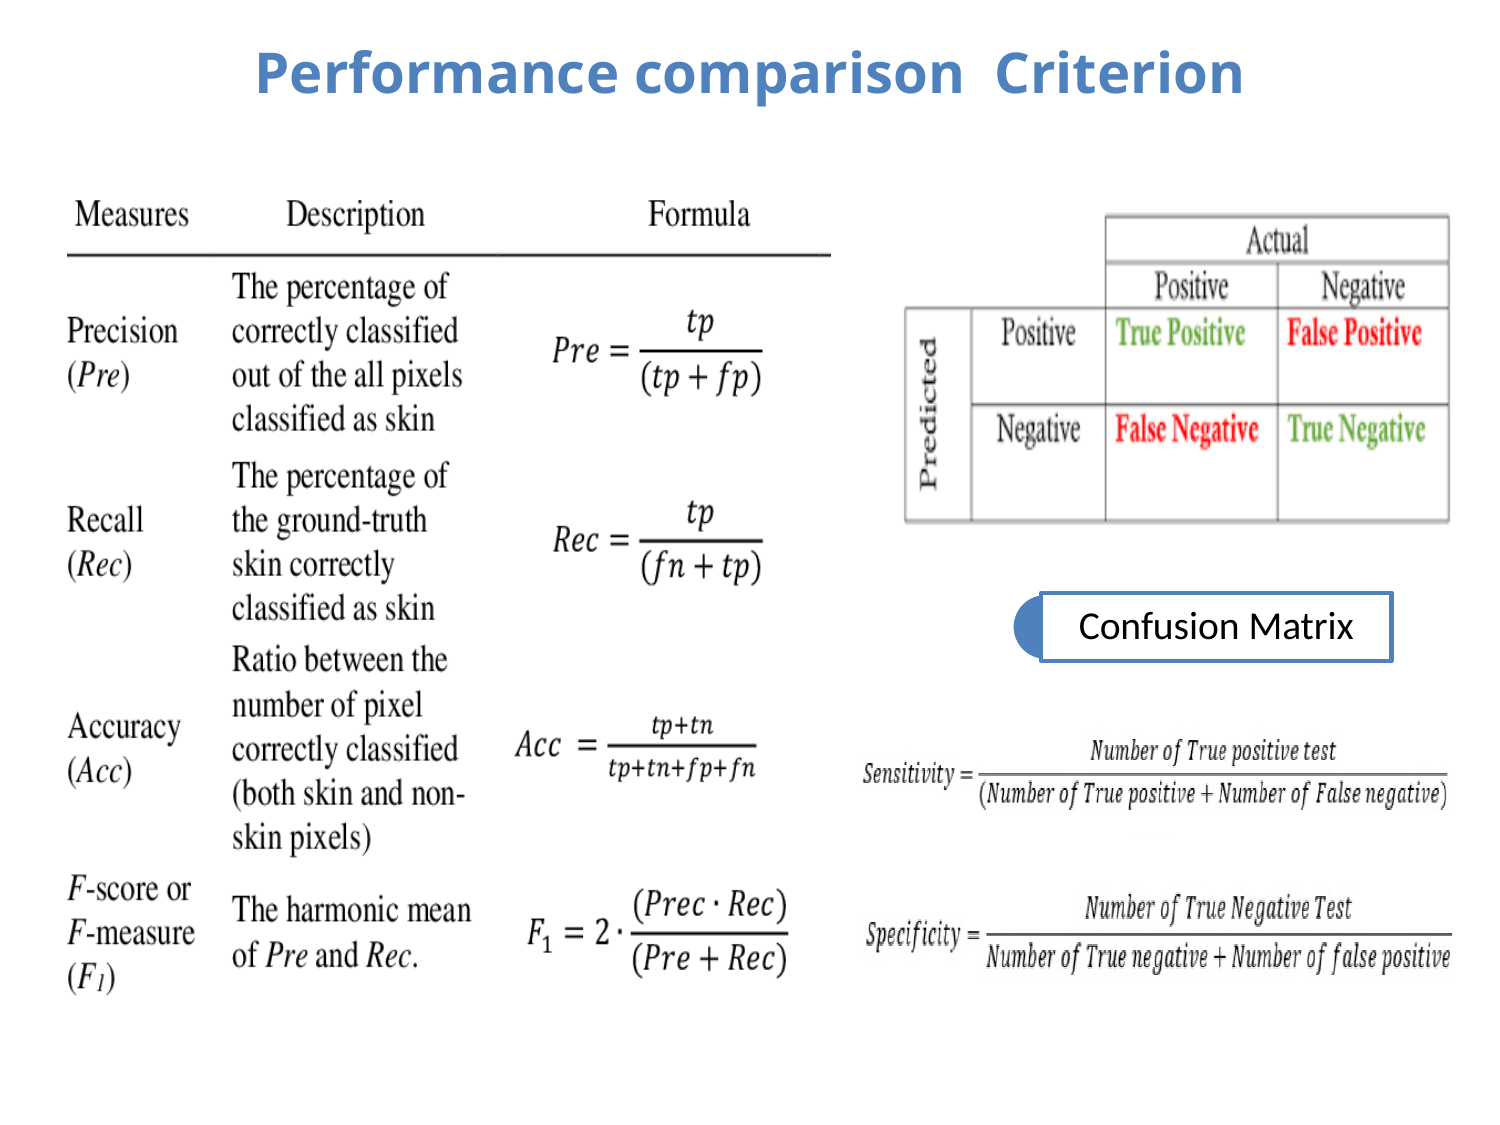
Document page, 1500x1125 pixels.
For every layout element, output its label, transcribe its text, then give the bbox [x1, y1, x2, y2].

text_box Performance comparison Criterion [174, 31, 1325, 112]
picture [884, 178, 1469, 551]
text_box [1011, 592, 1397, 662]
picture [850, 674, 1467, 838]
picture [27, 199, 832, 997]
picture [850, 839, 1469, 1006]
